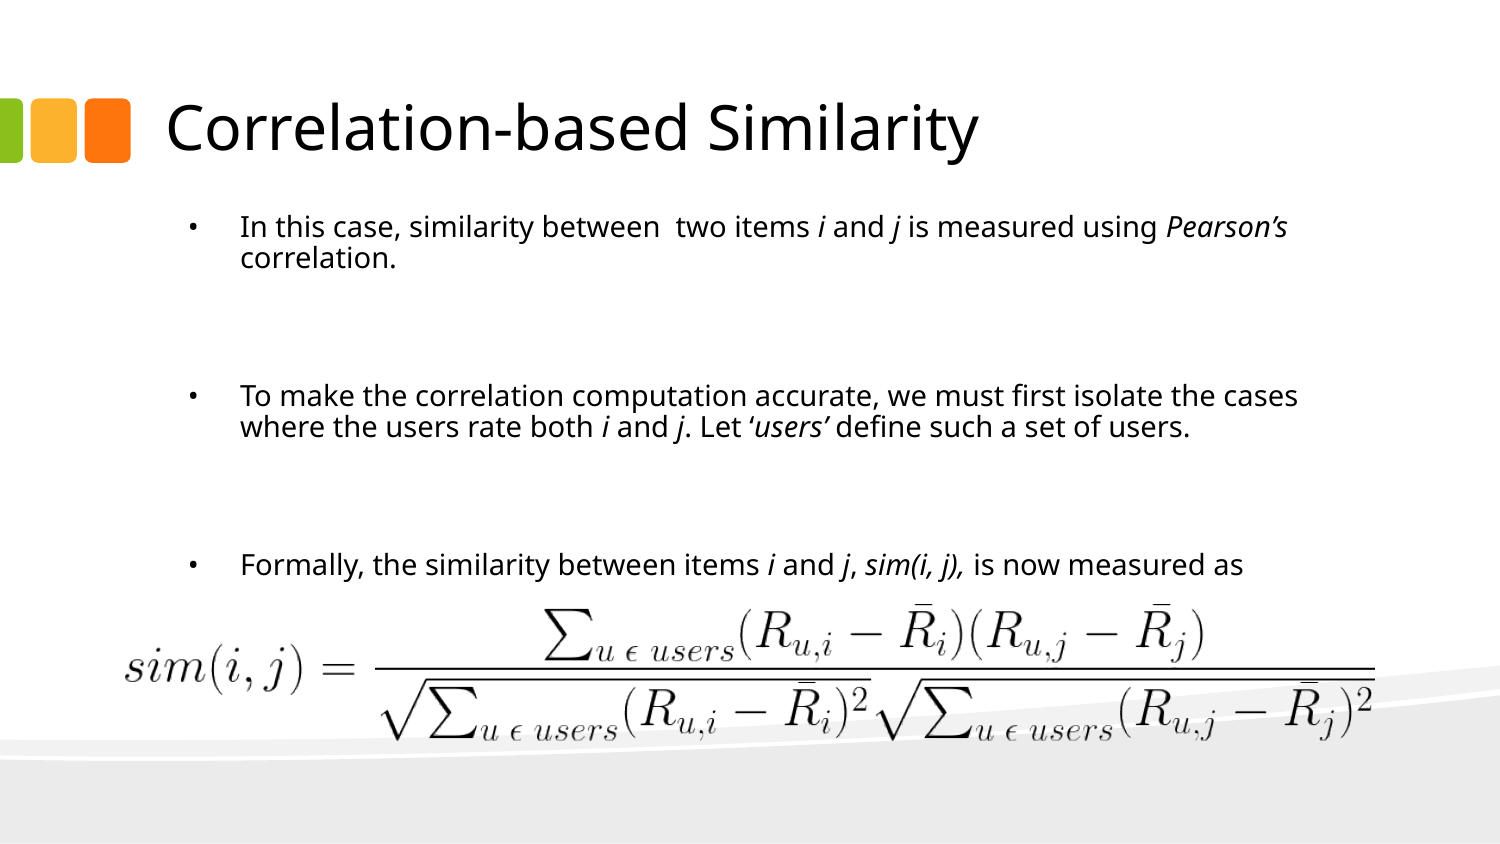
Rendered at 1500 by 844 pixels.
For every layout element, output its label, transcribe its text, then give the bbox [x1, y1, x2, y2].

title Correlation-based Similarity [150, 18, 1350, 179]
picture [125, 604, 1375, 742]
list In this case, similarity between two items i and j is measured using Pearson’s correlation. To make the correlation computation accurate, we must first isolate the cases where the users rate both i and j. Let ‘users’ define such a set of users. Formally, the similarity between items i and j, sim(i, j), is now measured as [150, 196, 1350, 481]
